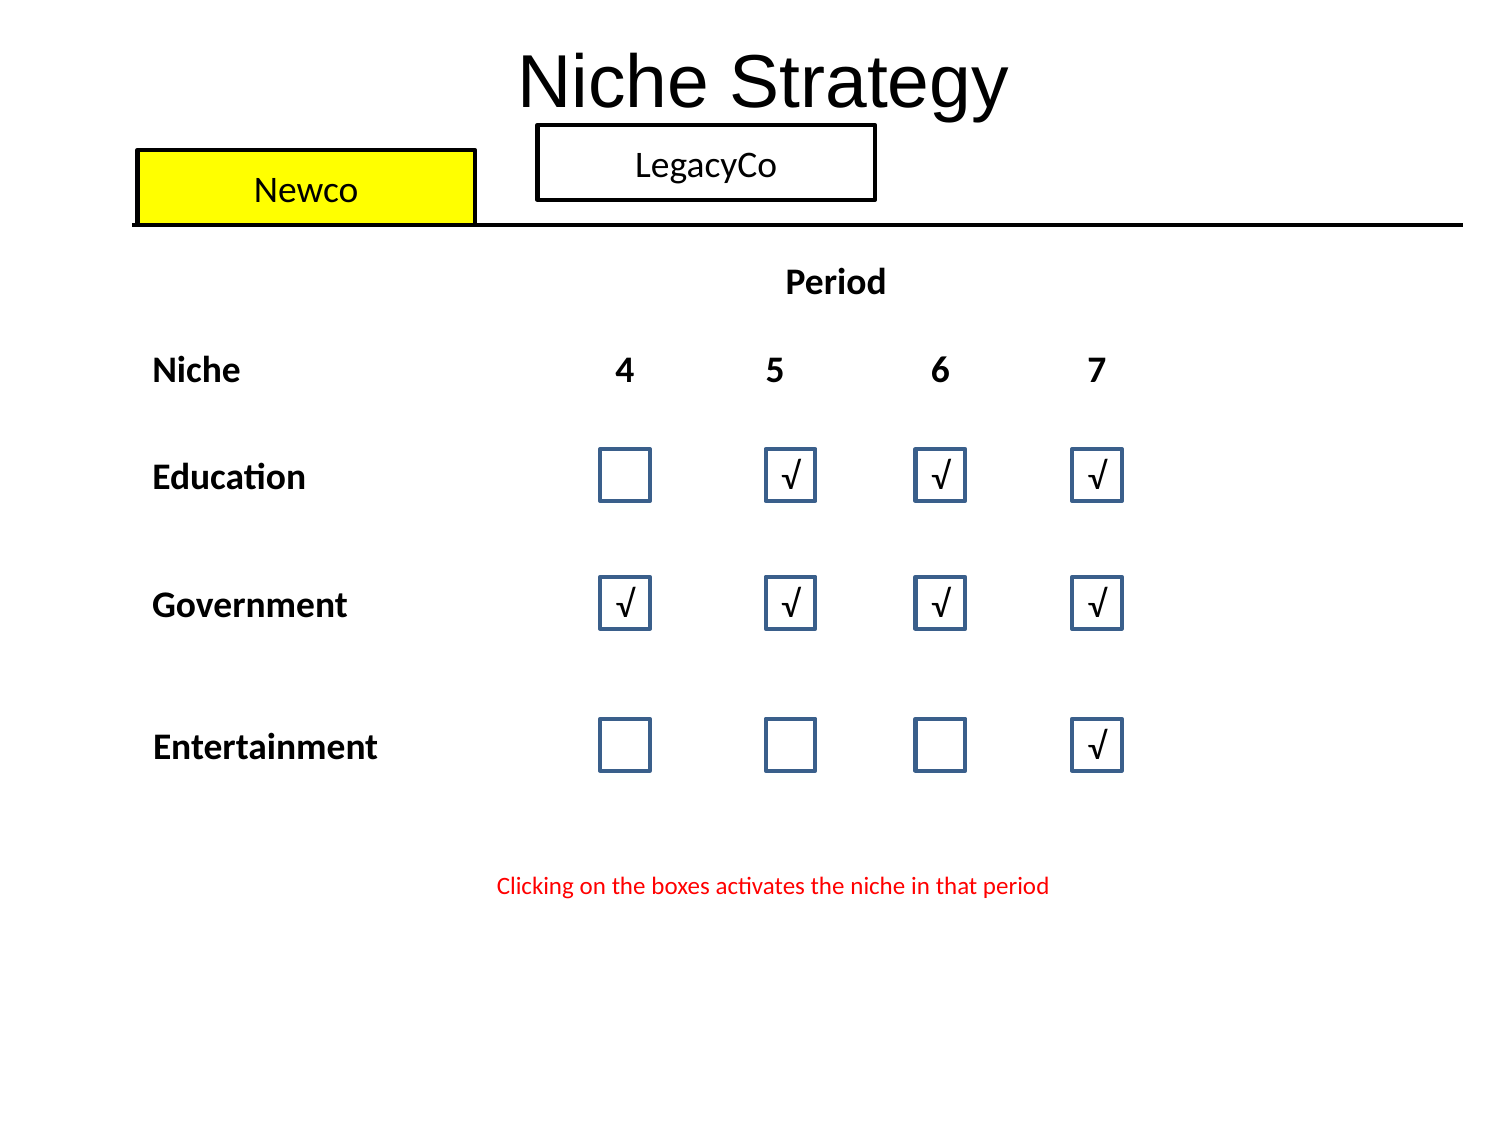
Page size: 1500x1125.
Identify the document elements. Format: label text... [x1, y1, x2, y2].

text_box 5 [750, 337, 800, 398]
text_box √ [598, 575, 652, 631]
text_box 4 [600, 337, 650, 398]
text_box Entertainment [138, 714, 394, 775]
text_box Newco [135, 148, 477, 223]
text_box LegacyCo [535, 130, 877, 202]
text_box Clicking on the boxes activates the niche in that period [482, 862, 1066, 908]
text_box √ [764, 575, 817, 631]
text_box [598, 447, 652, 503]
text_box Period [770, 249, 902, 310]
text_box 6 [916, 337, 965, 398]
text_box √ [1070, 447, 1124, 503]
text_box Education [137, 444, 330, 505]
text_box [913, 717, 967, 773]
text_box √ [913, 447, 967, 503]
text_box √ [764, 447, 817, 503]
text_box [764, 717, 817, 773]
text_box Government [137, 572, 438, 633]
text_box √ [1070, 717, 1124, 773]
text_box 7 [1072, 337, 1122, 398]
text_box √ [1070, 575, 1124, 631]
text_box Niche Strategy [502, 24, 1025, 130]
text_box √ [913, 575, 967, 631]
text_box [598, 717, 652, 773]
text_box Niche [137, 337, 256, 398]
